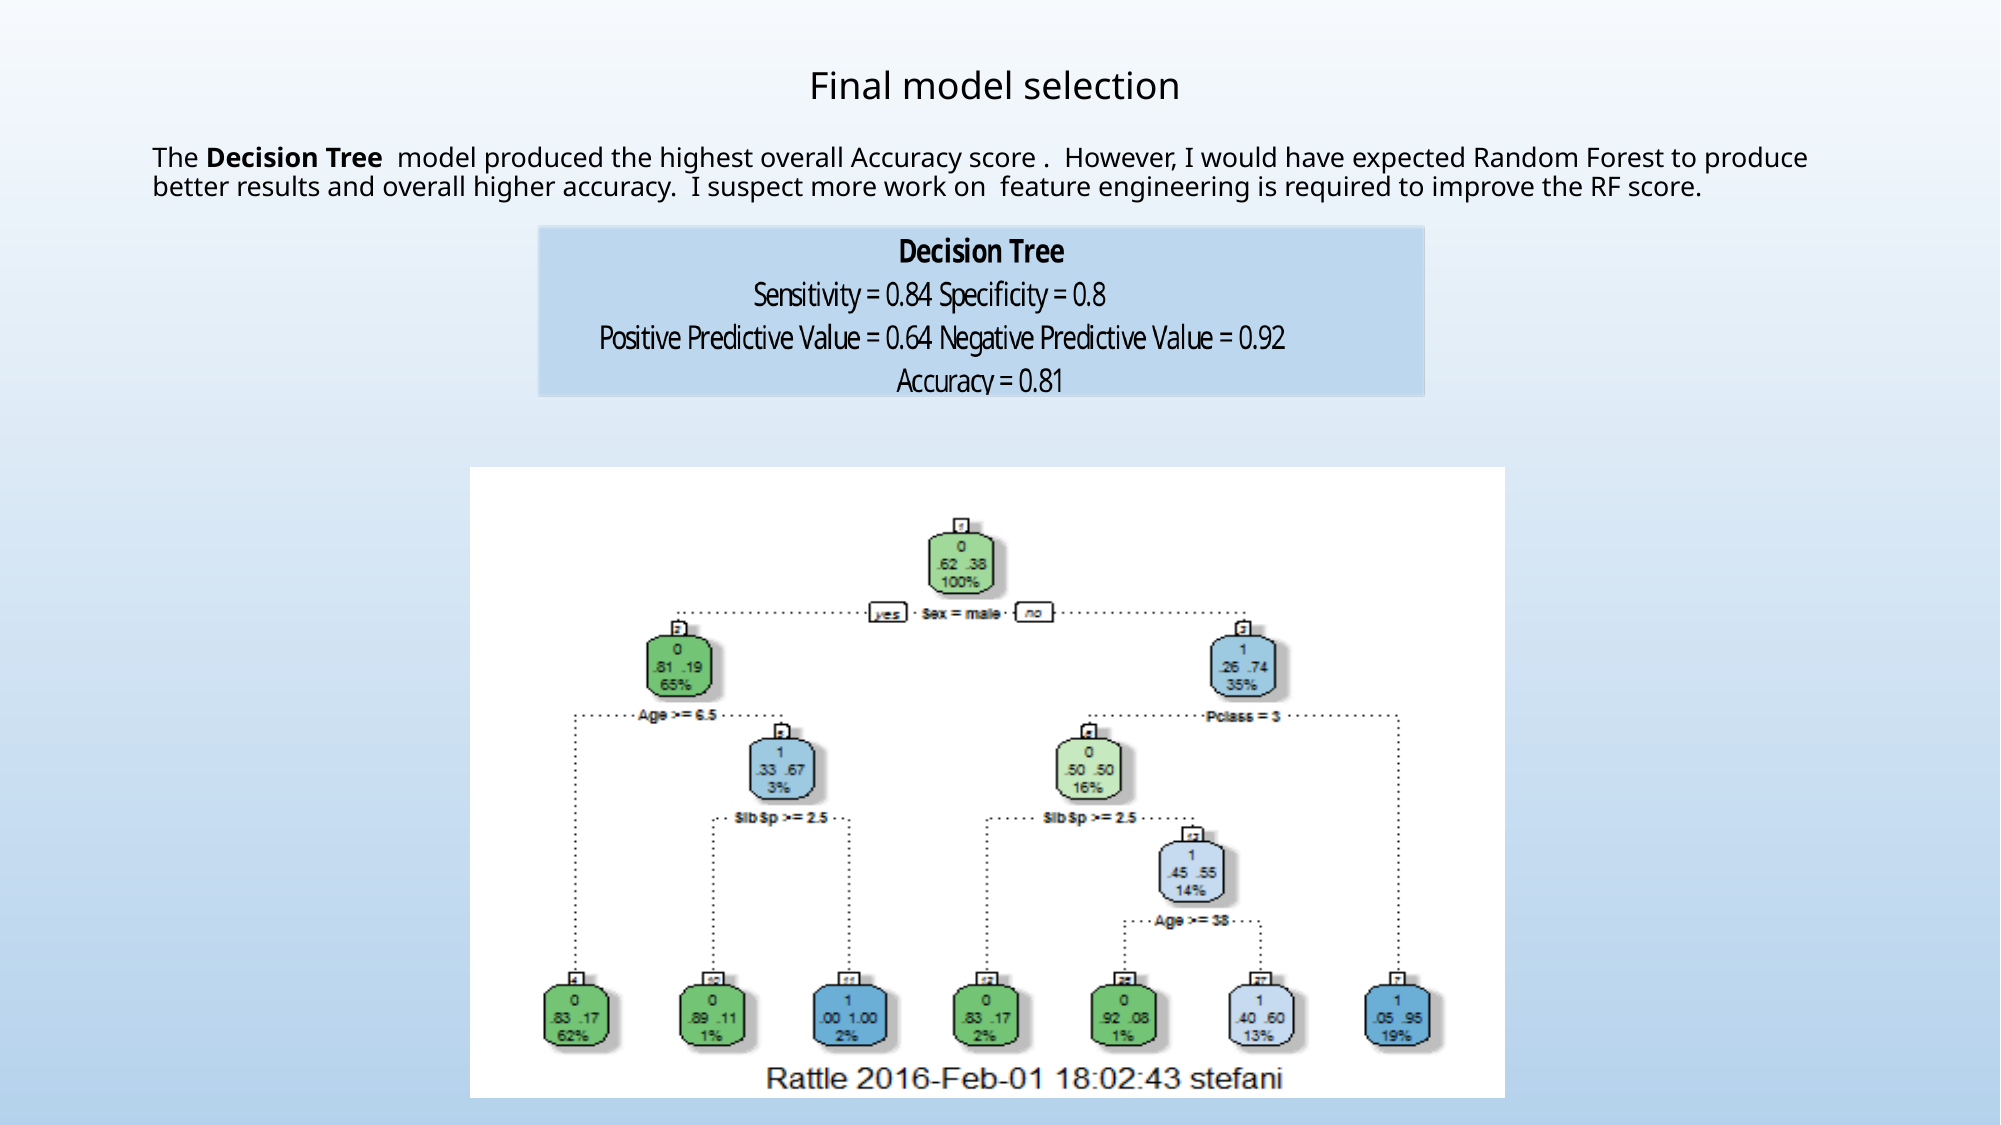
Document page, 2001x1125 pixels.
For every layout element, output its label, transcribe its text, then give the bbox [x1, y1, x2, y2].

picture [535, 223, 1426, 398]
list The Decision Tree model produced the highest overall Accuracy score . However, I would have expected Random Forest to produce better results and overall higher accuracy. I suspect more work on feature engineering is required to improve the RF score. [137, 137, 1863, 234]
picture [470, 466, 1505, 1098]
title Final model selection [137, 59, 1863, 137]
